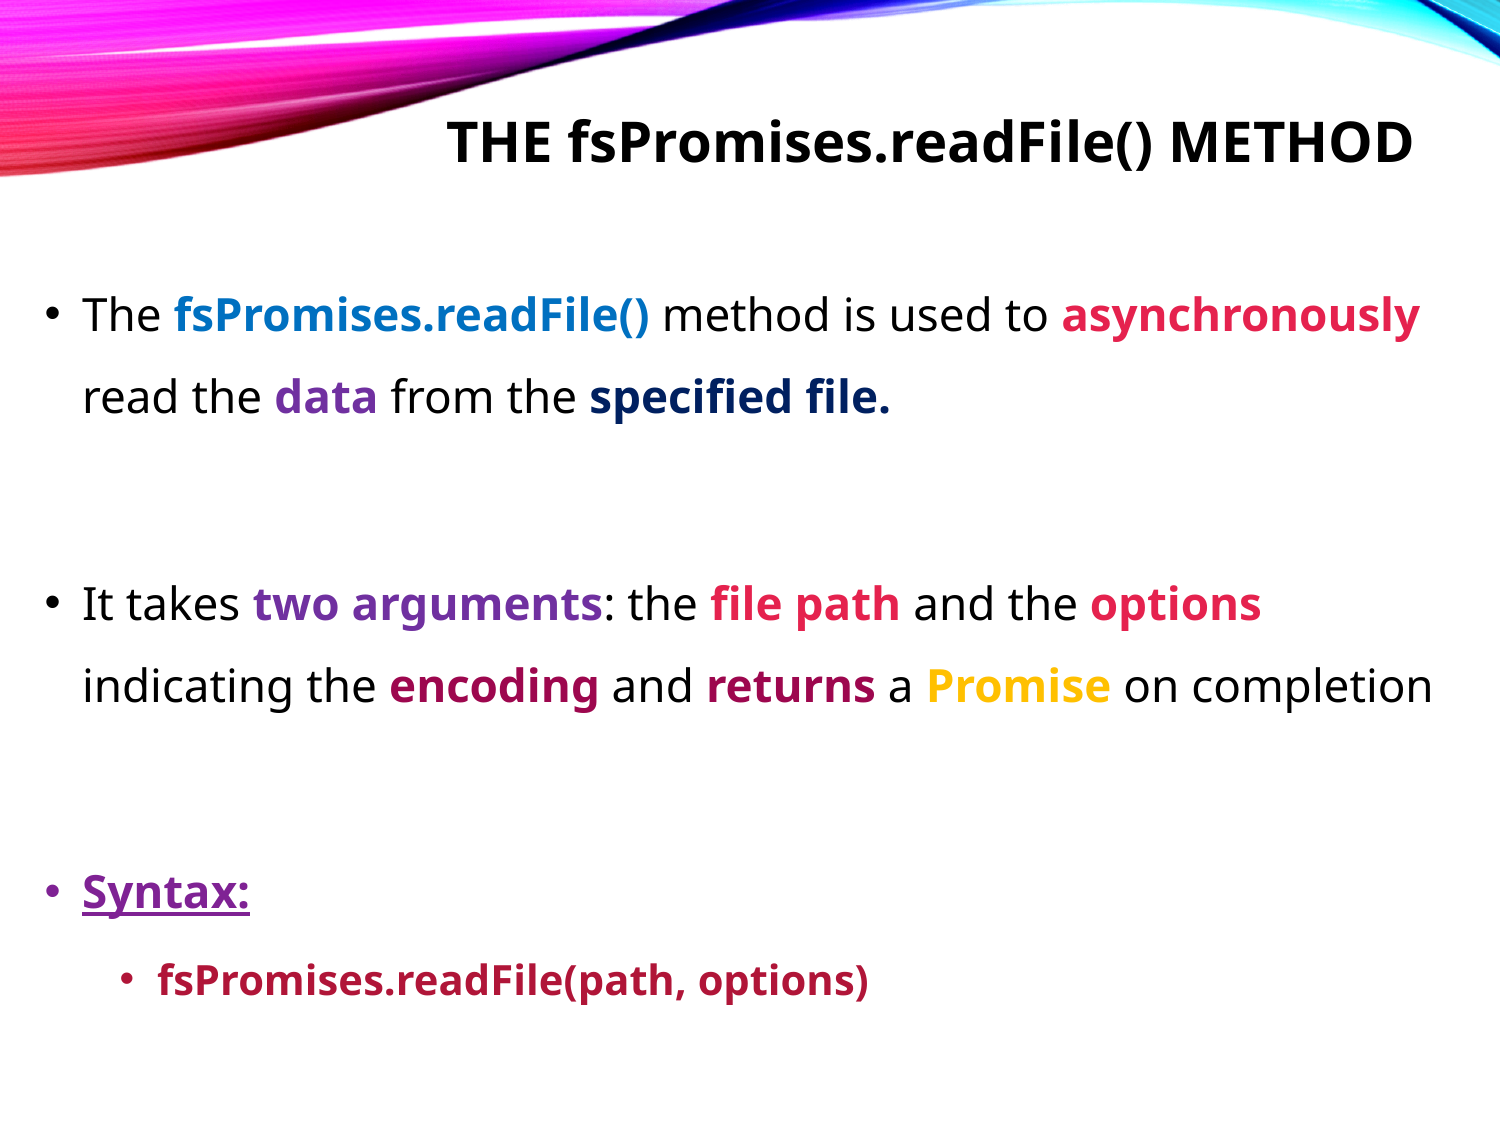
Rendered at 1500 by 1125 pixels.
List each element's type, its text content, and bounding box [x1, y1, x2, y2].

list The fsPromises.readFile() method is used to asynchronously read the data from the specified file. It takes two arguments: the file path and the options indicating the encoding and returns a Promise on completion Syntax: fsPromises.readFile(path, options) [29, 250, 1475, 1111]
title The fsPromises.readFile() method [383, 38, 1431, 250]
picture [0, 0, 1500, 178]
